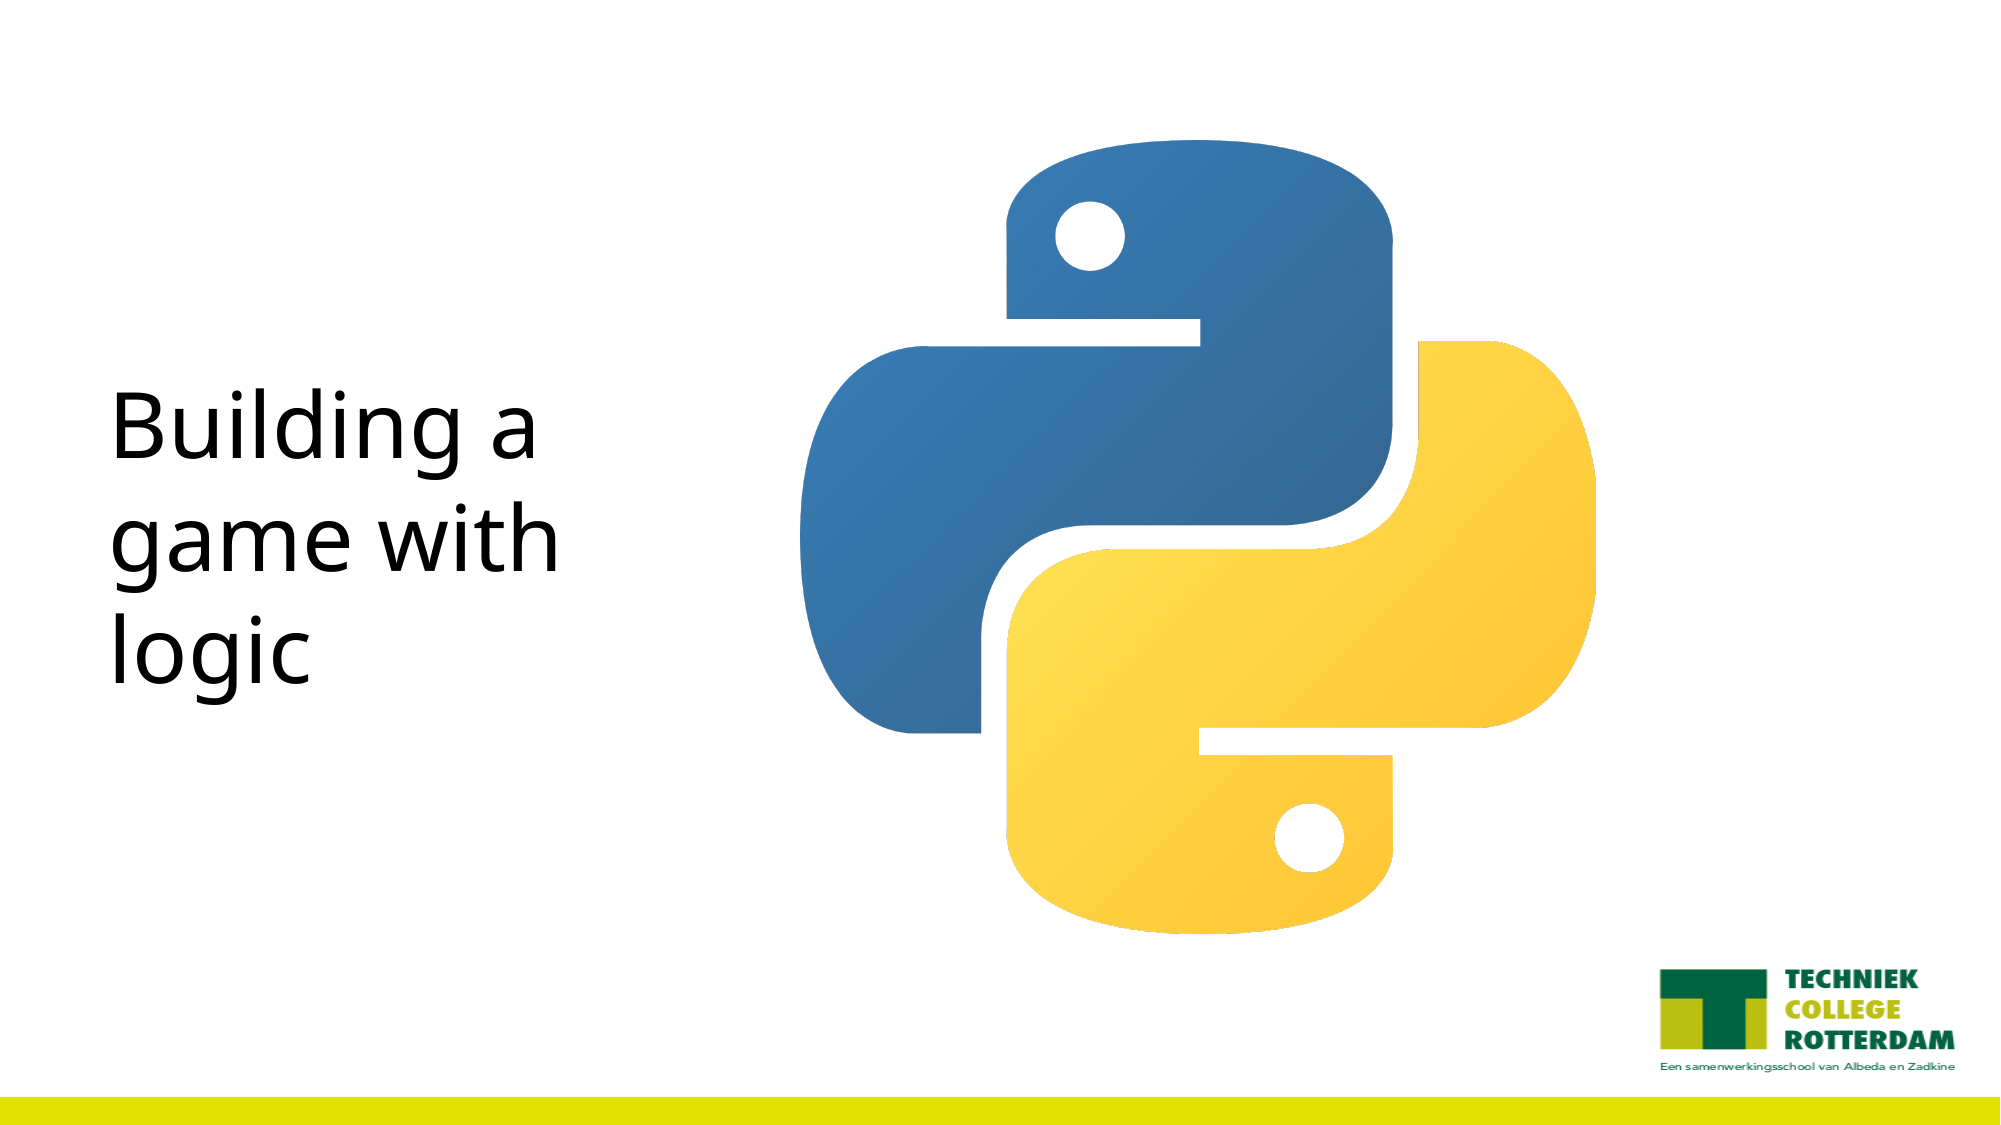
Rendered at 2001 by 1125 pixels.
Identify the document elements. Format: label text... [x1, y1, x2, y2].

text_box Building a game with logic [93, 349, 743, 726]
picture [0, 140, 2000, 1125]
